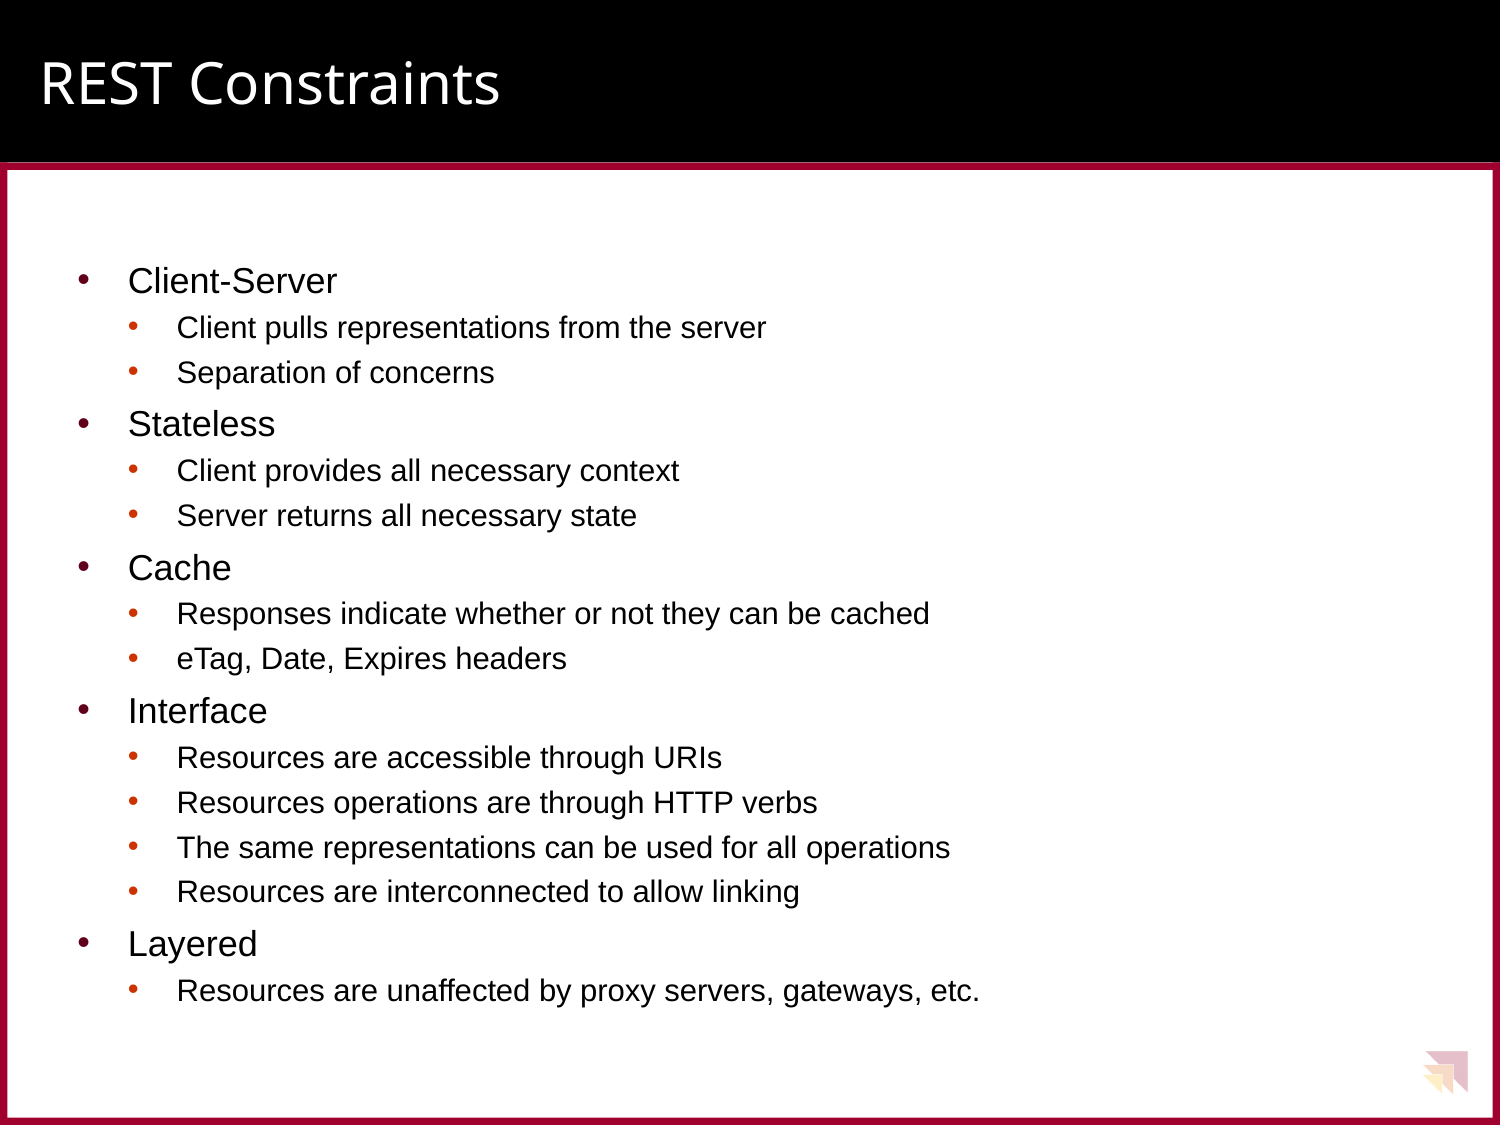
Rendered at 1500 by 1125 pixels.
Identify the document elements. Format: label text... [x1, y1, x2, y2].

title REST Constraints [24, 12, 1438, 150]
list Client-Server Client pulls representations from the server Separation of concerns Stateless Client provides all necessary context Server returns all necessary state Cache Responses indicate whether or not they can be cached eTag, Date, Expires headers Interface Resources are accessible through URIs Resources operations are through HTTP verbs The same representations can be used for all operations Resources are interconnected to allow linking Layered Resources are unaffected by proxy servers, gateways, etc. [62, 249, 1356, 1026]
